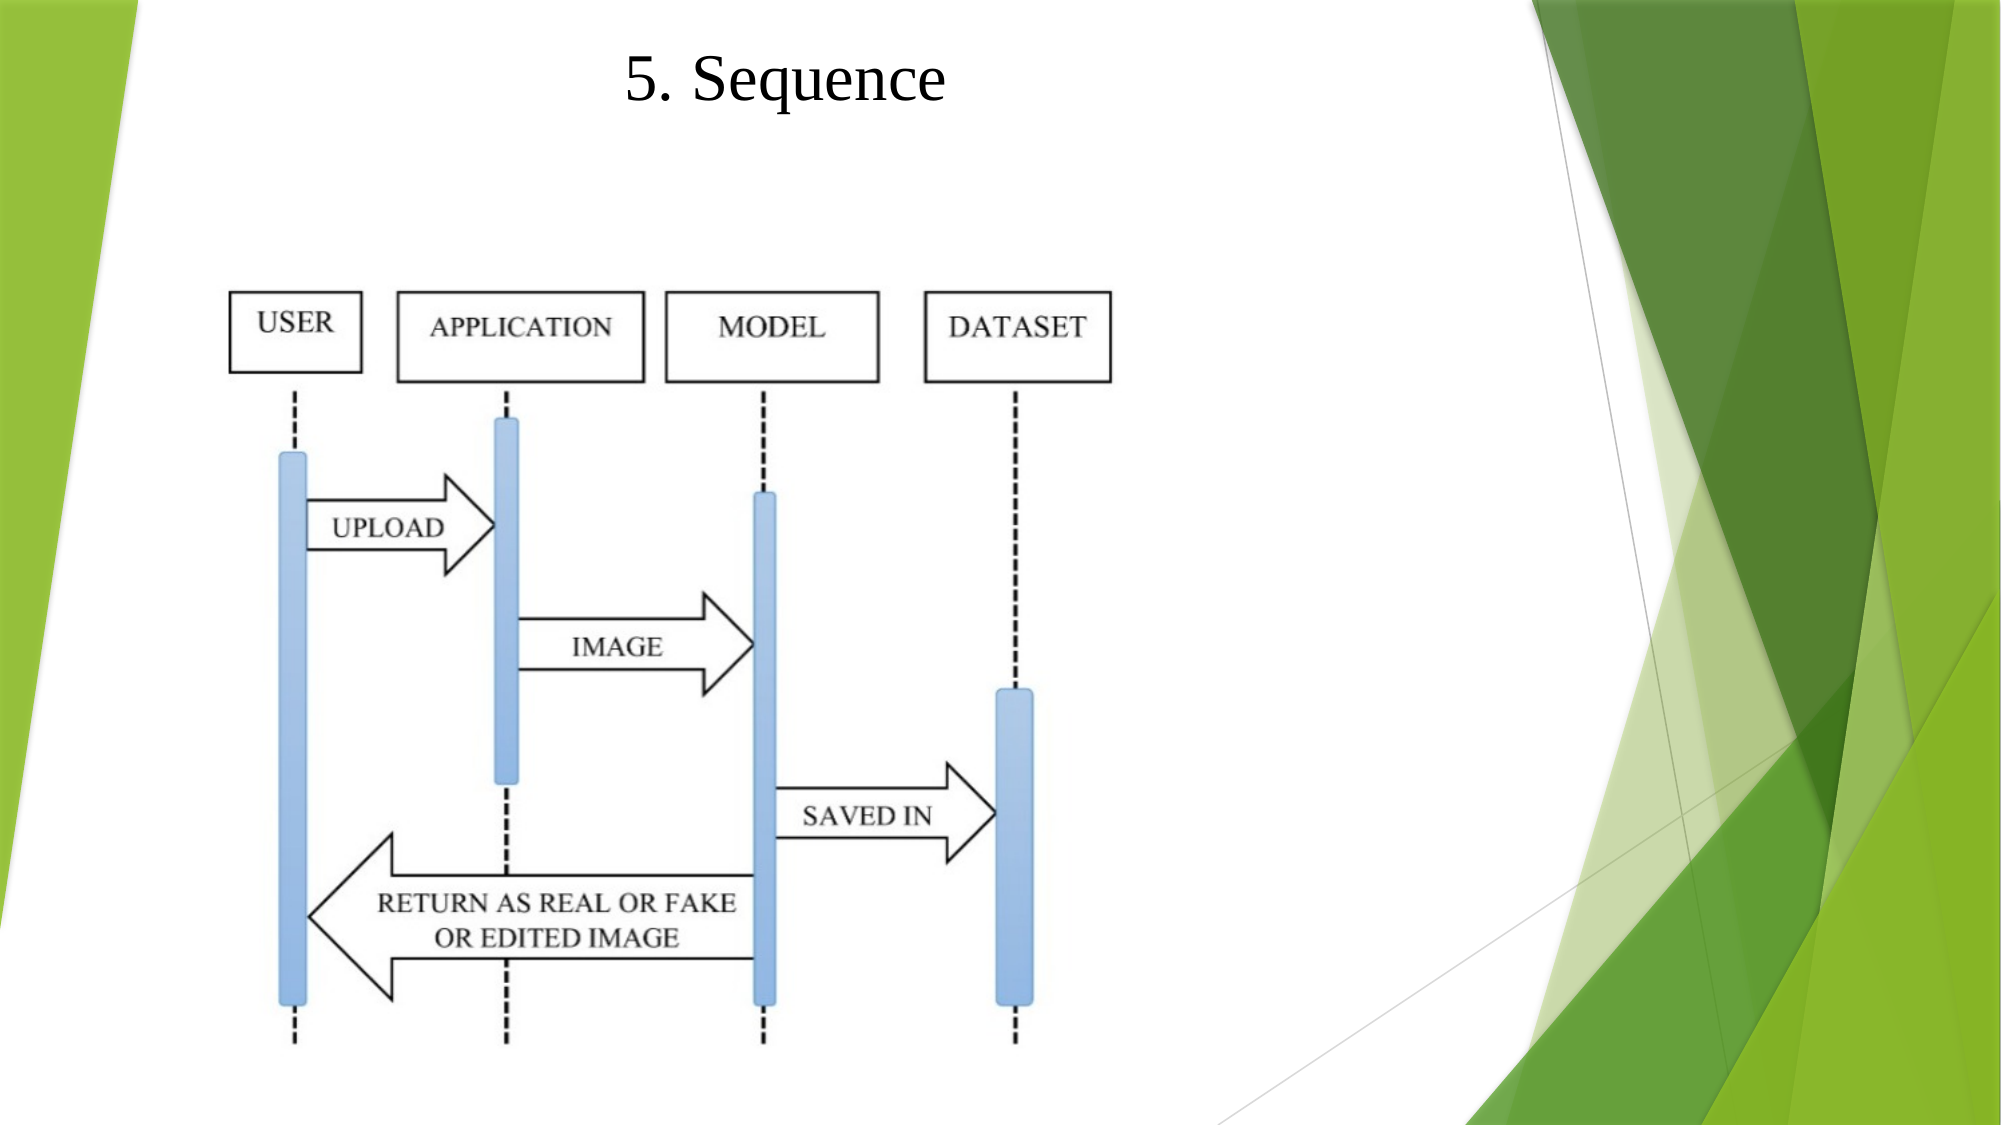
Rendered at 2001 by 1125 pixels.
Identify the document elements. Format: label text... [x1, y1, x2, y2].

picture [173, 243, 1228, 1074]
text_box 5. Sequence [609, 26, 1000, 122]
